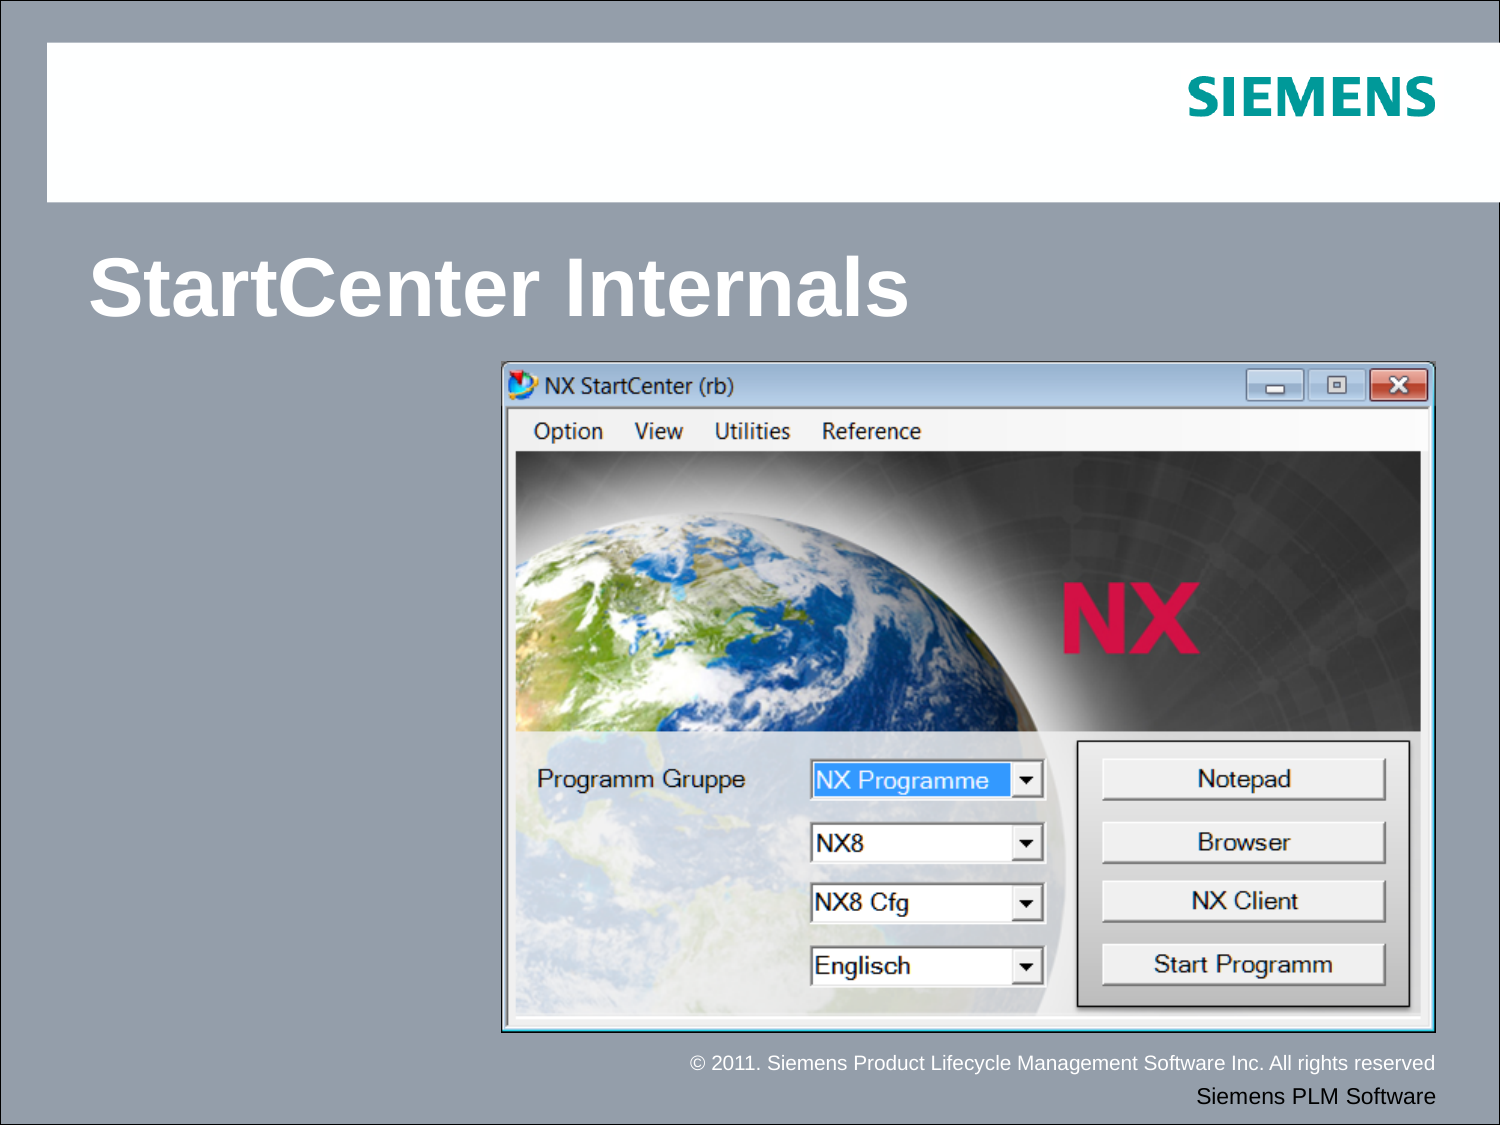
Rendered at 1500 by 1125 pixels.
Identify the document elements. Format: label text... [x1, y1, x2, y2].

picture [501, 361, 1436, 1034]
title StartCenter Internals [88, 232, 1436, 438]
picture [1181, 69, 1444, 123]
